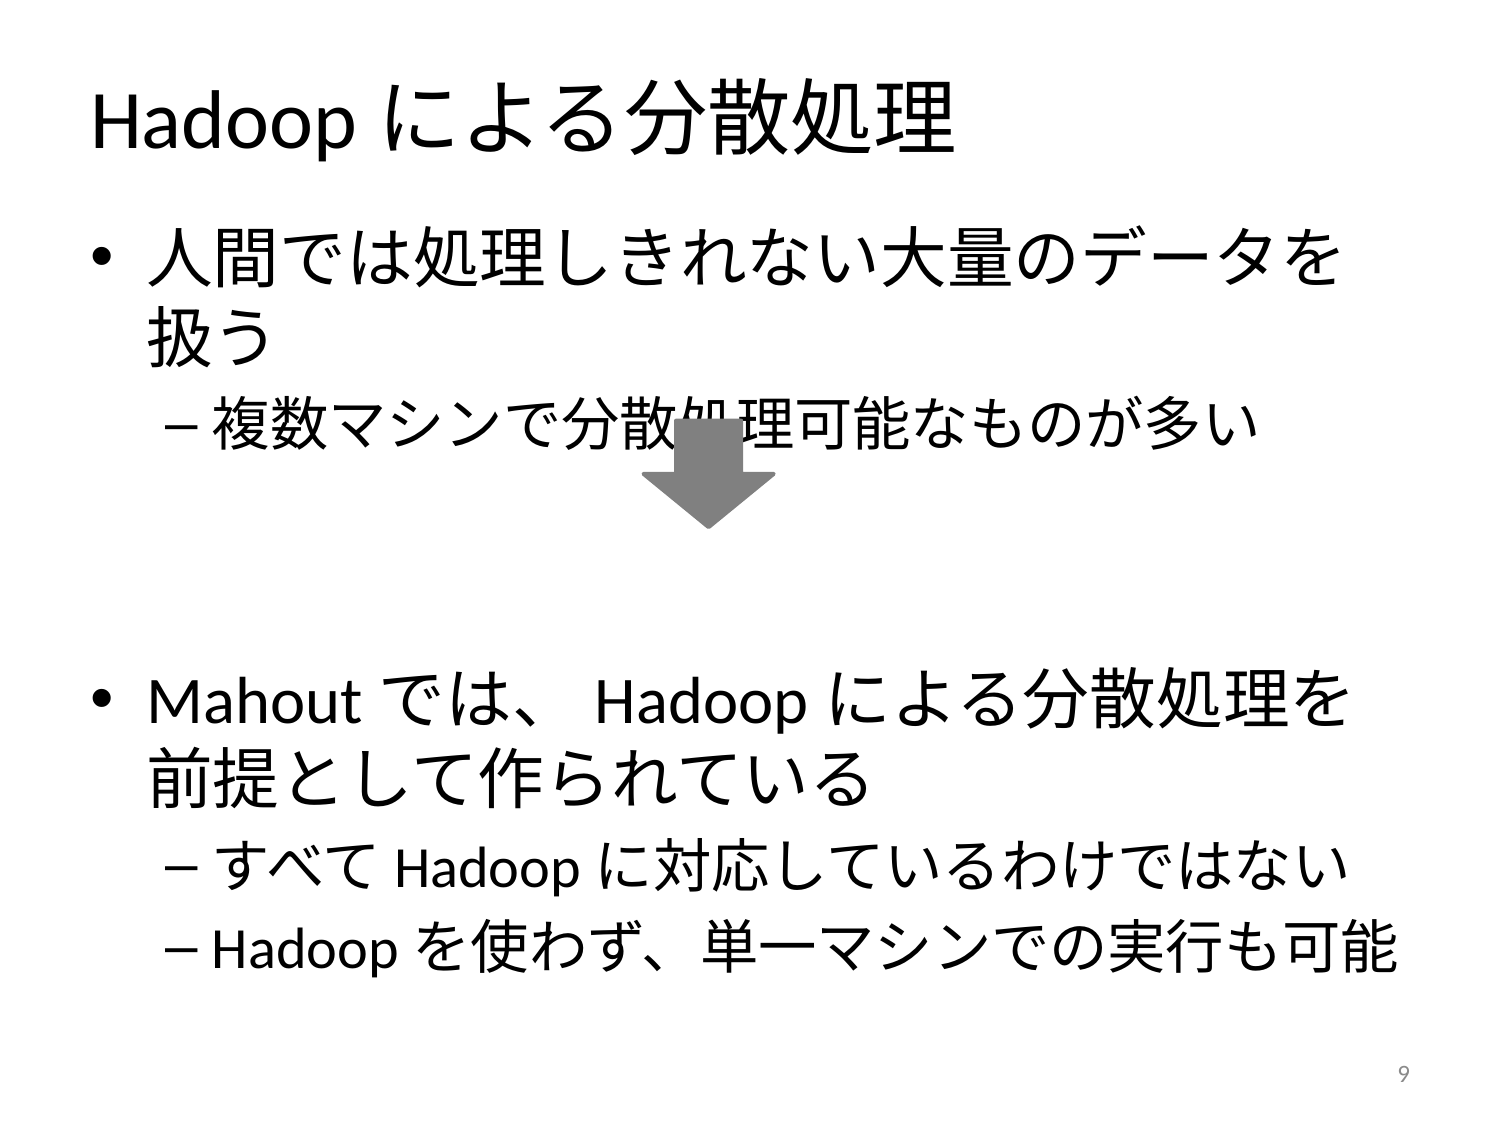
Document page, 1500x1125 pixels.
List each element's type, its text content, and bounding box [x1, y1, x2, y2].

list 人間では処理しきれない大量のデータを扱う 複数マシンで分散処理可能なものが多い Mahoutでは、Hadoopによる分散処理を前提として作られている すべてHadoopに対応しているわけではない Hadoopを使わず、単一マシンでの実行も可能 [74, 207, 1426, 1036]
text_box [641, 418, 776, 529]
slide_number 8 [1074, 1042, 1425, 1103]
title Hadoopによる分散処理 [74, 44, 1426, 185]
